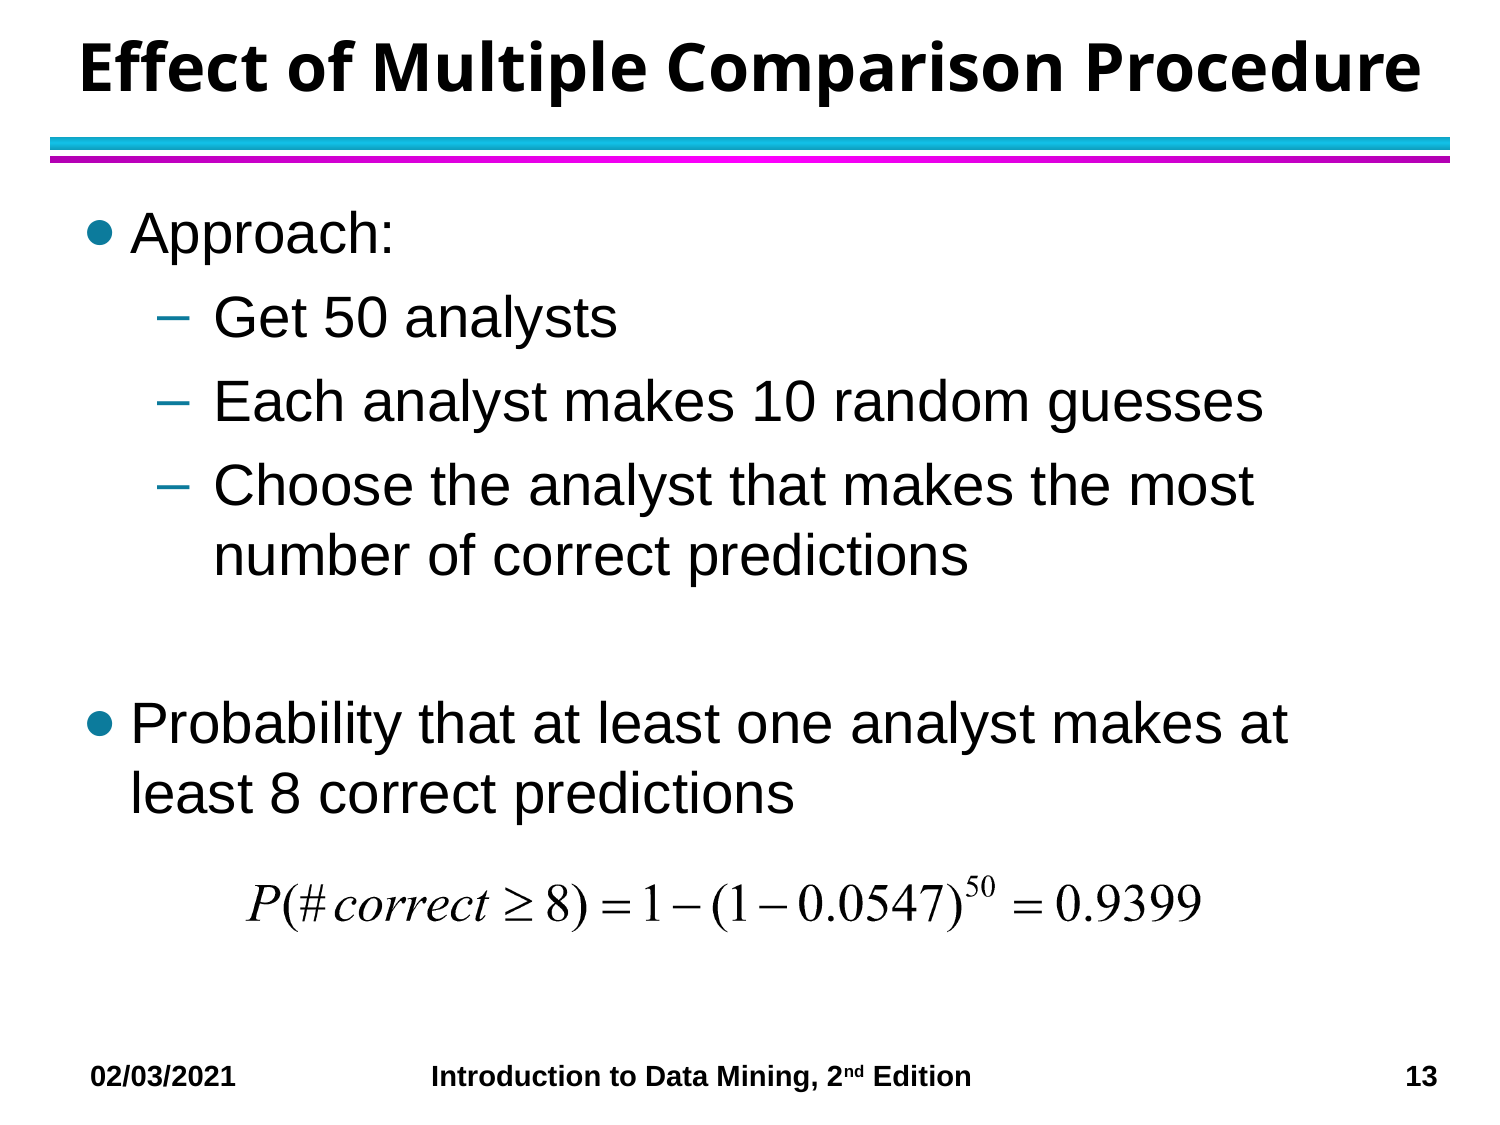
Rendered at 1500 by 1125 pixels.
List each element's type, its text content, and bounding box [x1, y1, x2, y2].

list Approach: Get 50 analysts Each analyst makes 10 random guesses Choose the analyst that makes the most number of correct predictions Probability that at least one analyst makes at least 8 correct predictions [67, 187, 1432, 1038]
title Effect of Multiple Comparison Procedure [62, 24, 1463, 113]
picture [237, 862, 1213, 944]
